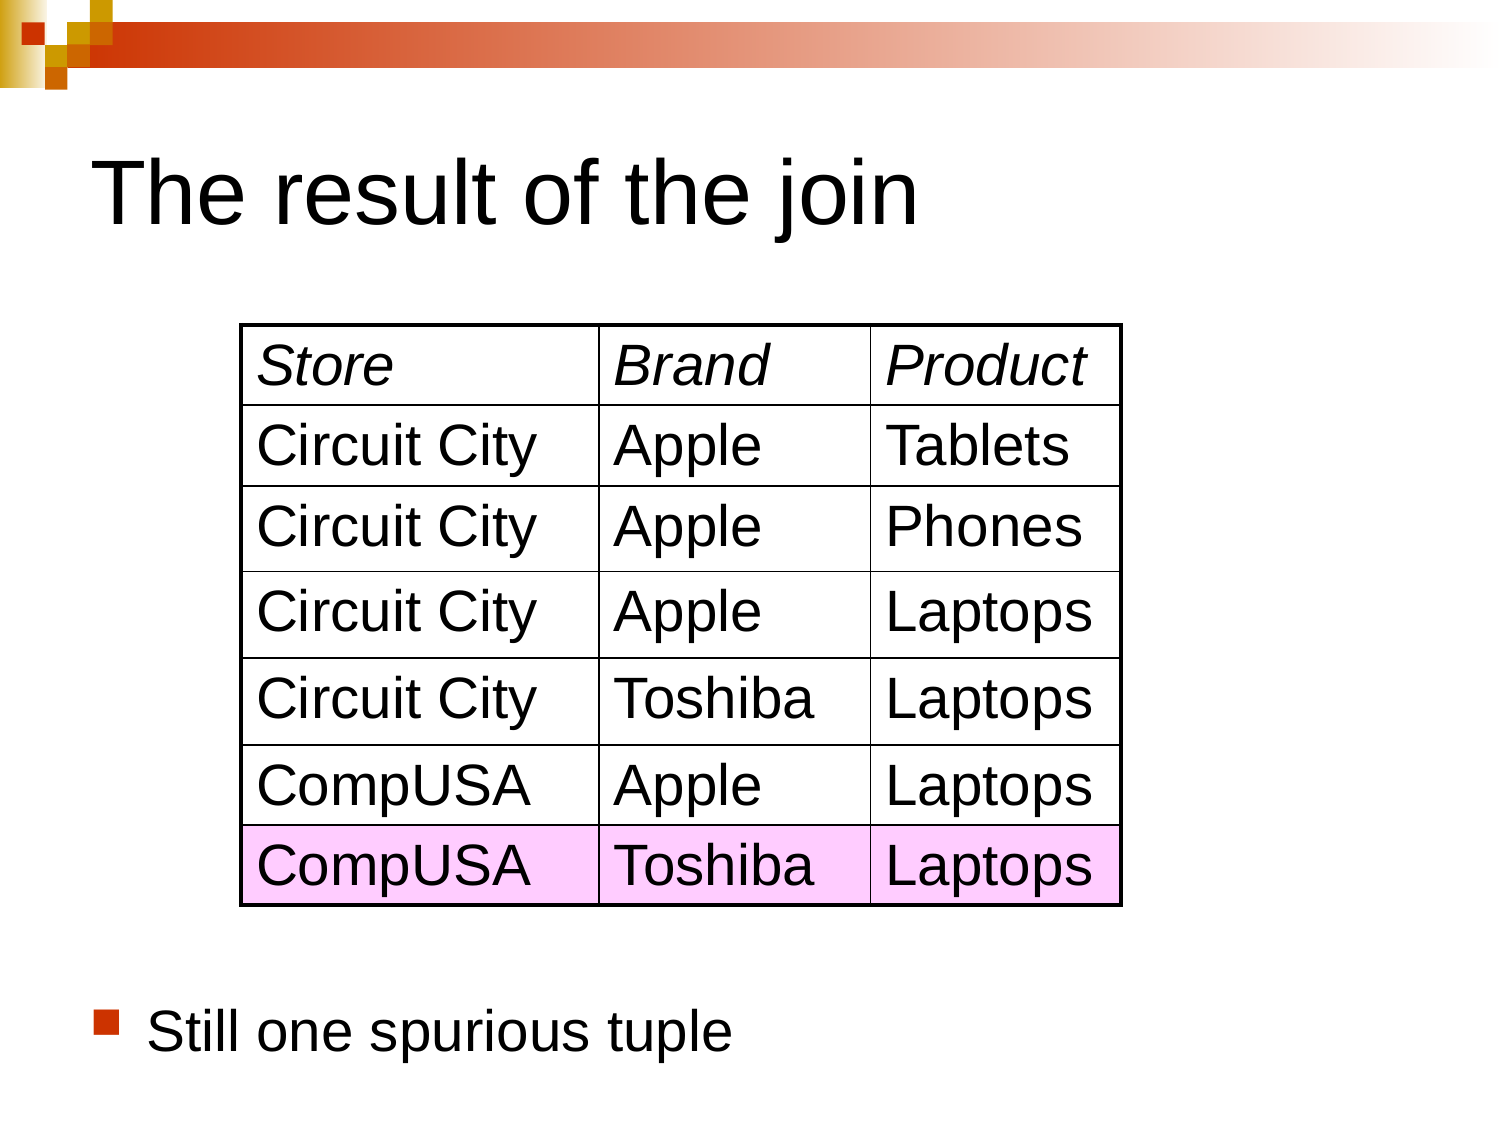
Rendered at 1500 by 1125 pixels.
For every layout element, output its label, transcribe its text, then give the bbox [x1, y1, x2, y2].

table_cell Toshiba [600, 659, 870, 744]
title The result of the join [74, 74, 1426, 301]
table_cell Phones [871, 487, 1119, 571]
table_cell Circuit City [243, 659, 598, 744]
table_header Store [243, 327, 598, 404]
table_cell Tablets [871, 406, 1119, 485]
table_cell CompUSA [243, 746, 598, 824]
table_cell Laptops [871, 826, 1119, 903]
table_header Product [871, 327, 1119, 404]
table_cell Circuit City [243, 572, 598, 657]
table_cell Circuit City [243, 487, 598, 571]
table_cell Toshiba [600, 826, 870, 903]
table_cell Apple [600, 406, 870, 485]
table_cell Laptops [871, 572, 1119, 657]
table_cell Laptops [871, 659, 1119, 744]
table_cell CompUSA [243, 826, 598, 903]
table_cell Laptops [871, 746, 1119, 824]
table_cell Apple [600, 487, 870, 571]
table_cell Circuit City [243, 406, 598, 485]
list Still one spurious tuple [74, 985, 1426, 1069]
table_header Brand [600, 327, 870, 404]
table_cell Apple [600, 572, 870, 657]
table_cell Apple [600, 746, 870, 824]
